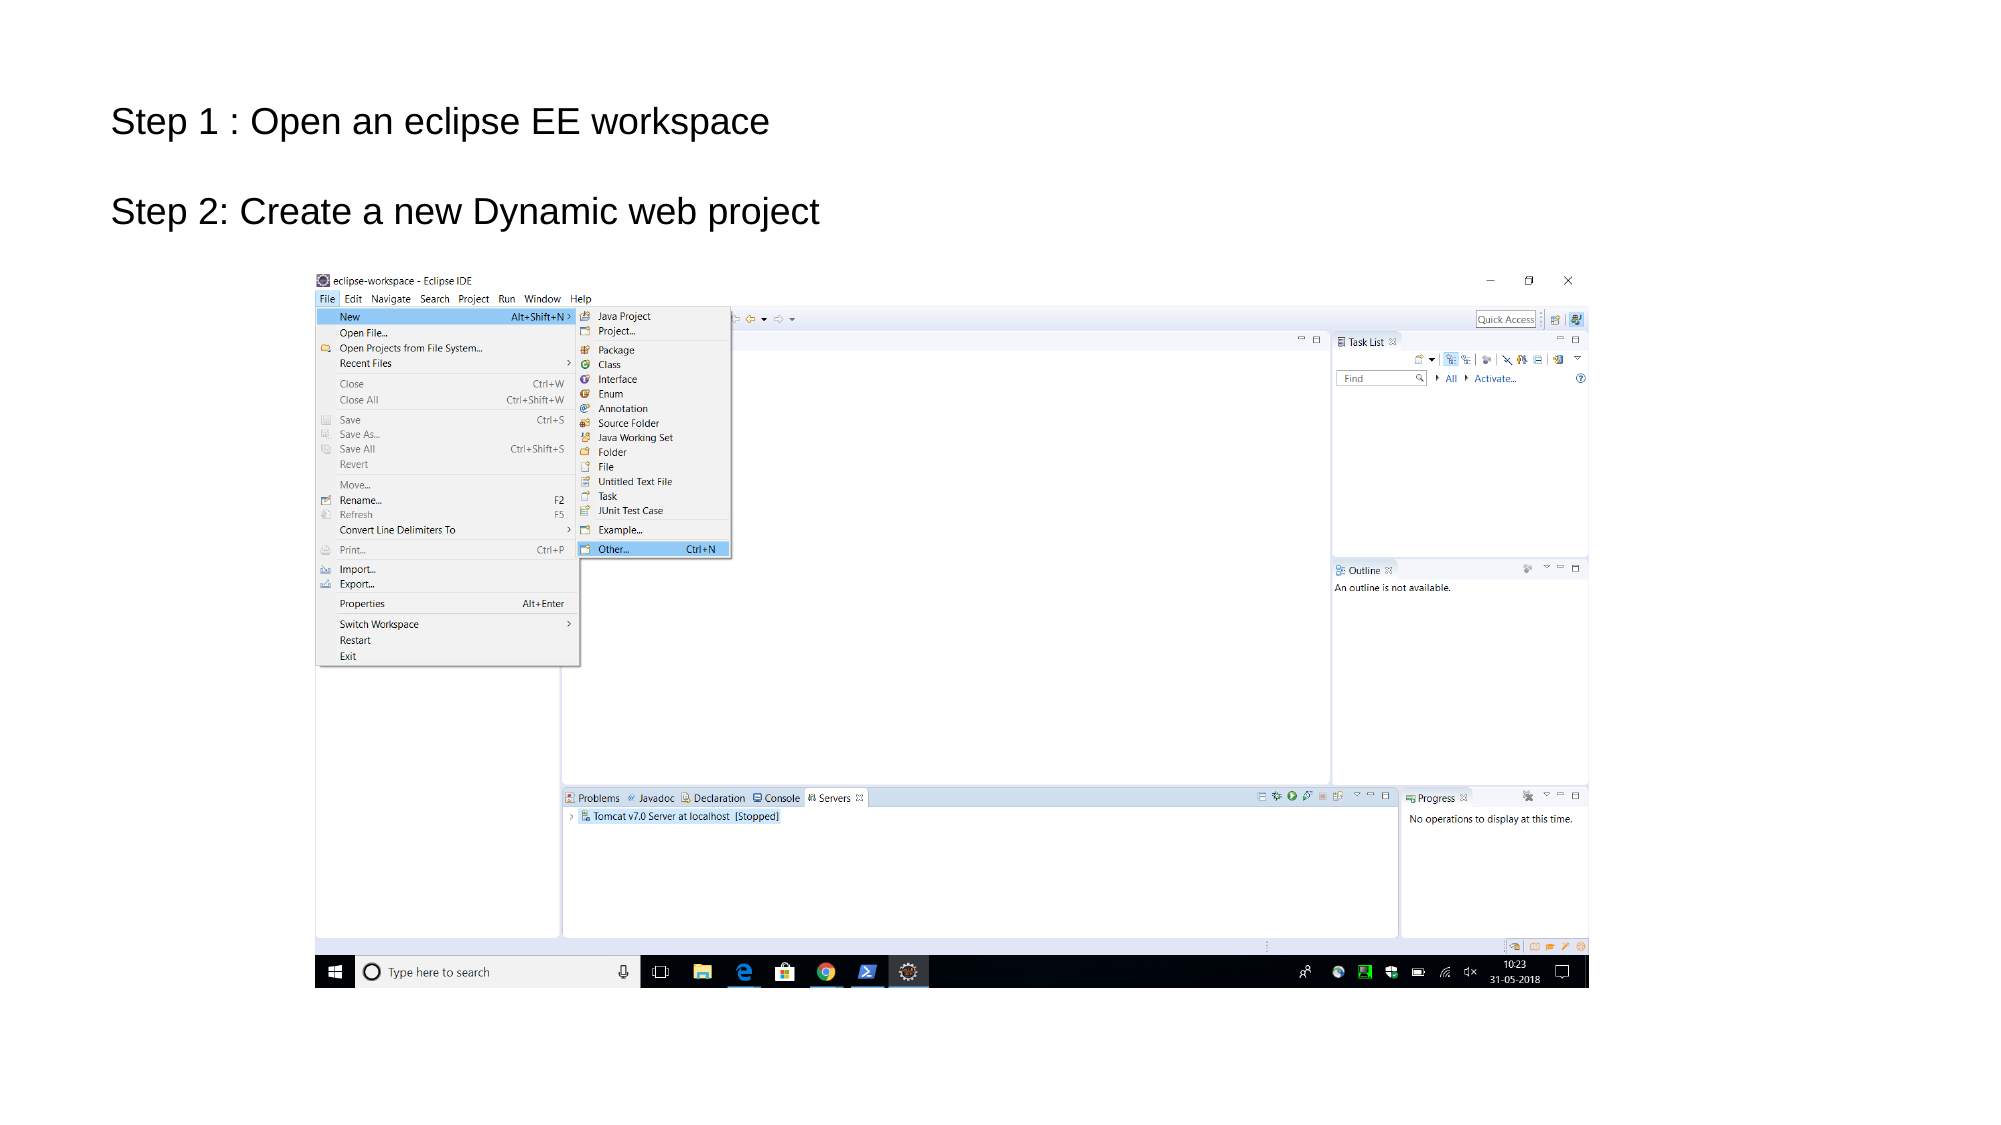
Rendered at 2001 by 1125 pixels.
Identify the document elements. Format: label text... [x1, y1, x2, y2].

text_box Step 1 : Open an eclipse EE workspace Step 2: Create a new Dynamic web project [95, 89, 1518, 285]
picture [314, 271, 1589, 988]
